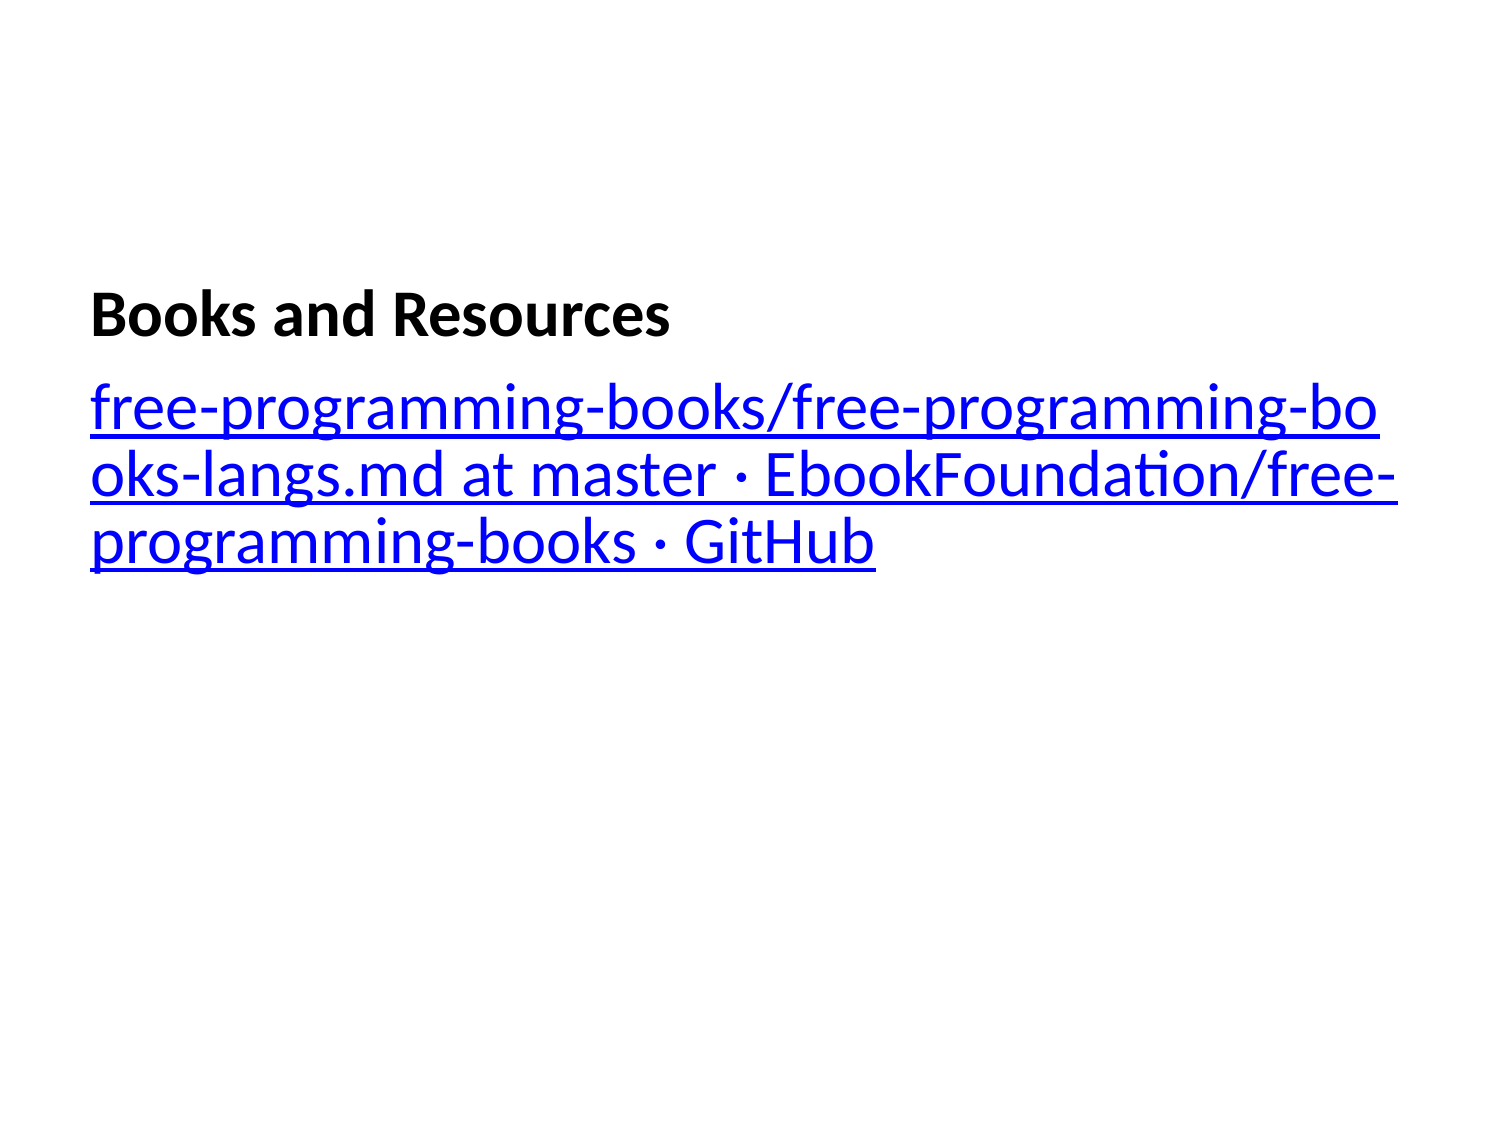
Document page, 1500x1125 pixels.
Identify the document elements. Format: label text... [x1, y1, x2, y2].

list Books and Resources free-programming-books/free-programming-books-langs.md at master · EbookFoundation/free-programming-books · GitHub [75, 262, 1425, 1005]
